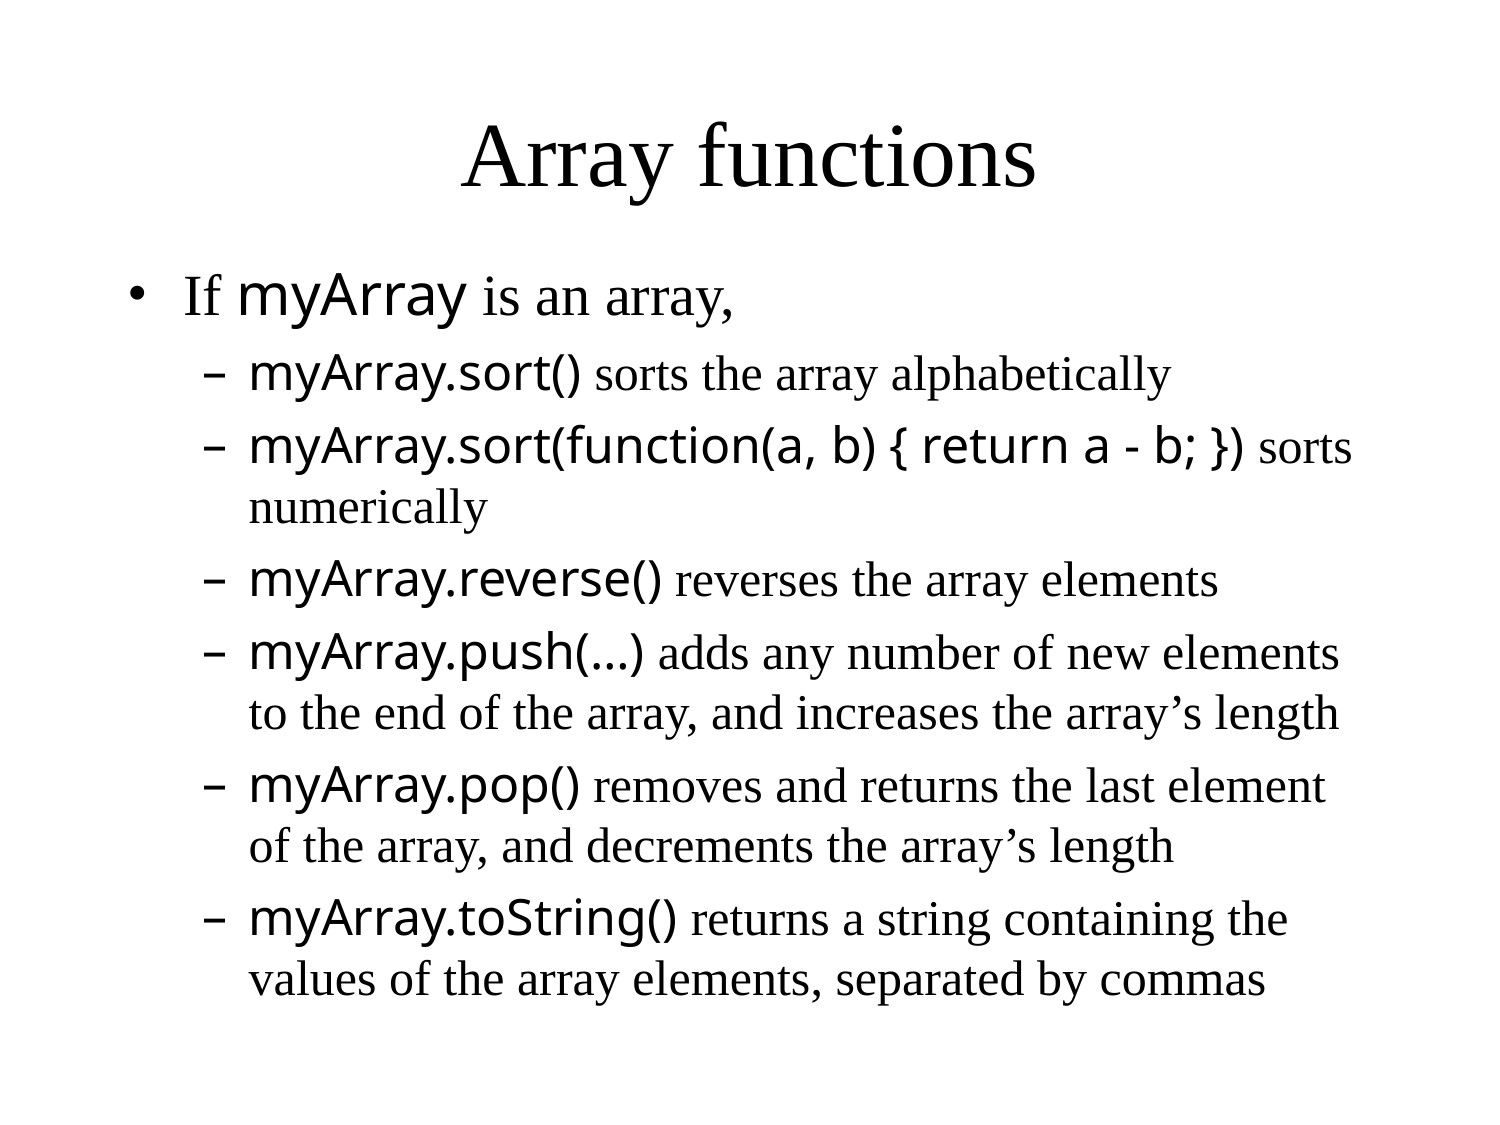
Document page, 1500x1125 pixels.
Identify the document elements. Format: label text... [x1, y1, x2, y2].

text_box Array functions [112, 87, 1388, 213]
text_box If myArray is an array, myArray.sort() sorts the array alphabetically myArray.sort(function(a, b) { return a - b; }) sorts numerically myArray.reverse() reverses the array elements myArray.push(…) adds any number of new elements to the end of the array, and increases the array’s length myArray.pop() removes and returns the last element of the array, and decrements the array’s length myArray.toString() returns a string containing the values of the array elements, separated by commas [112, 249, 1388, 1038]
